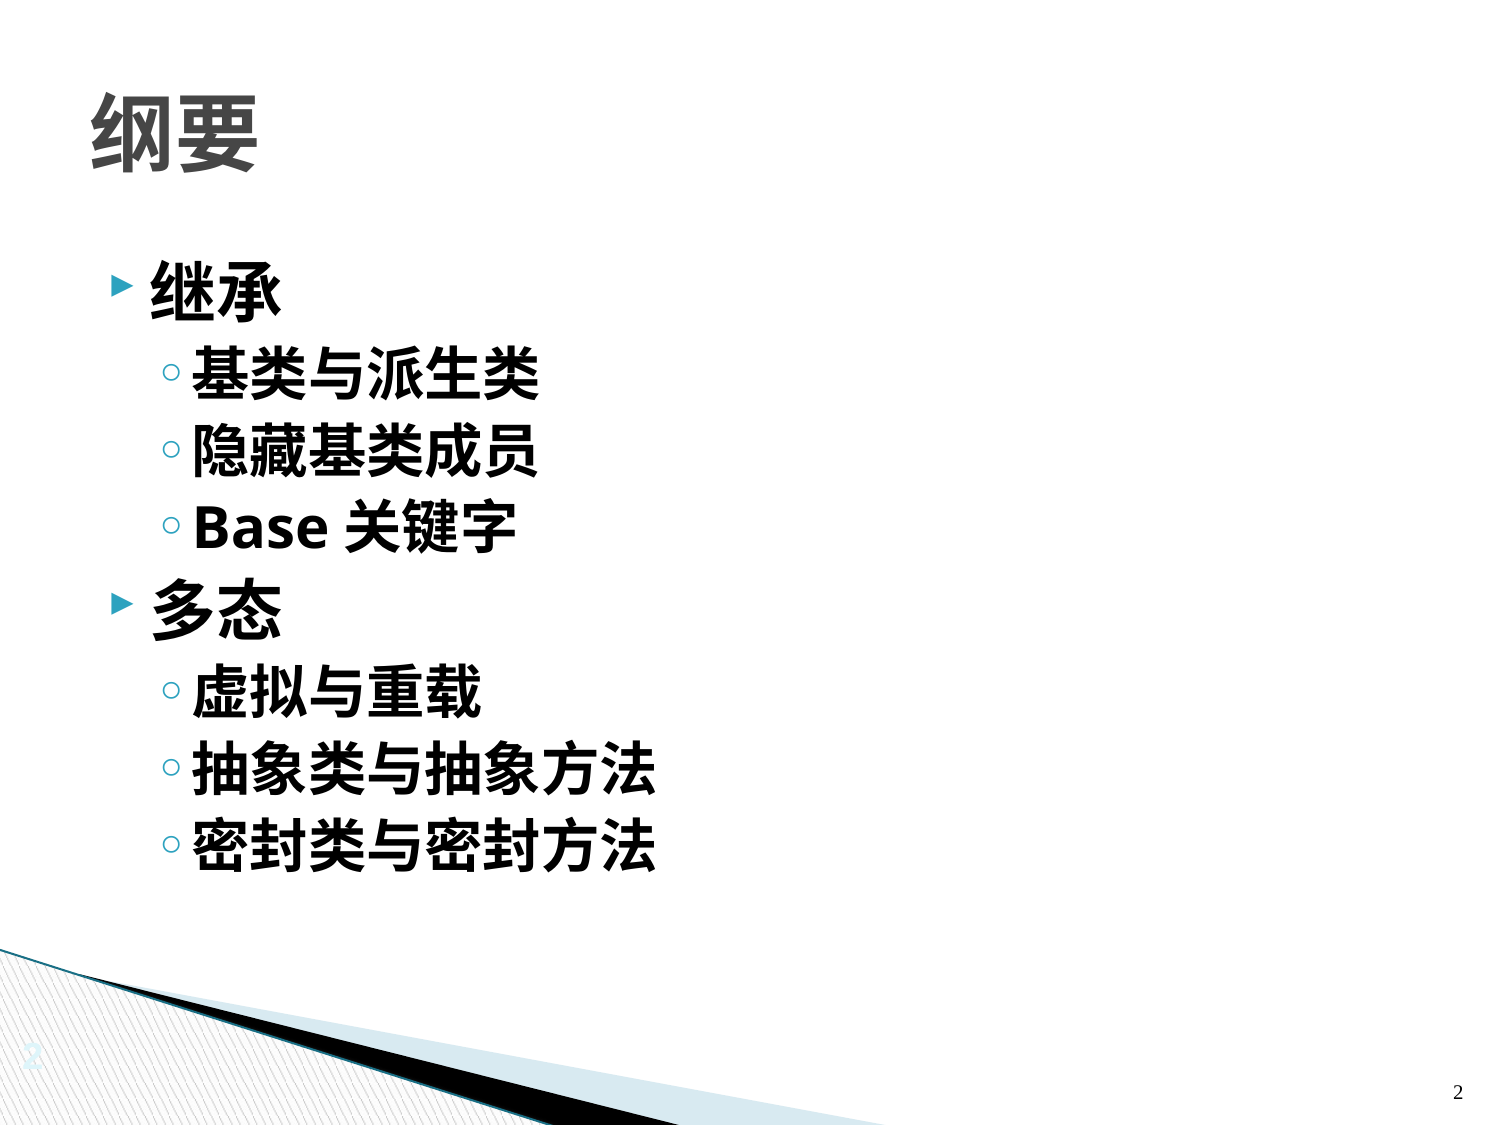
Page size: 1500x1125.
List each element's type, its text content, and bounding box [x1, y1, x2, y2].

title 纲要 [75, 37, 1425, 225]
slide_number 2 [1418, 1051, 1479, 1112]
list 继承 基类与派生类 隐藏基类成员 Base关键字 多态 虚拟与重载 抽象类与抽象方法 密封类与密封方法 [75, 243, 1425, 986]
